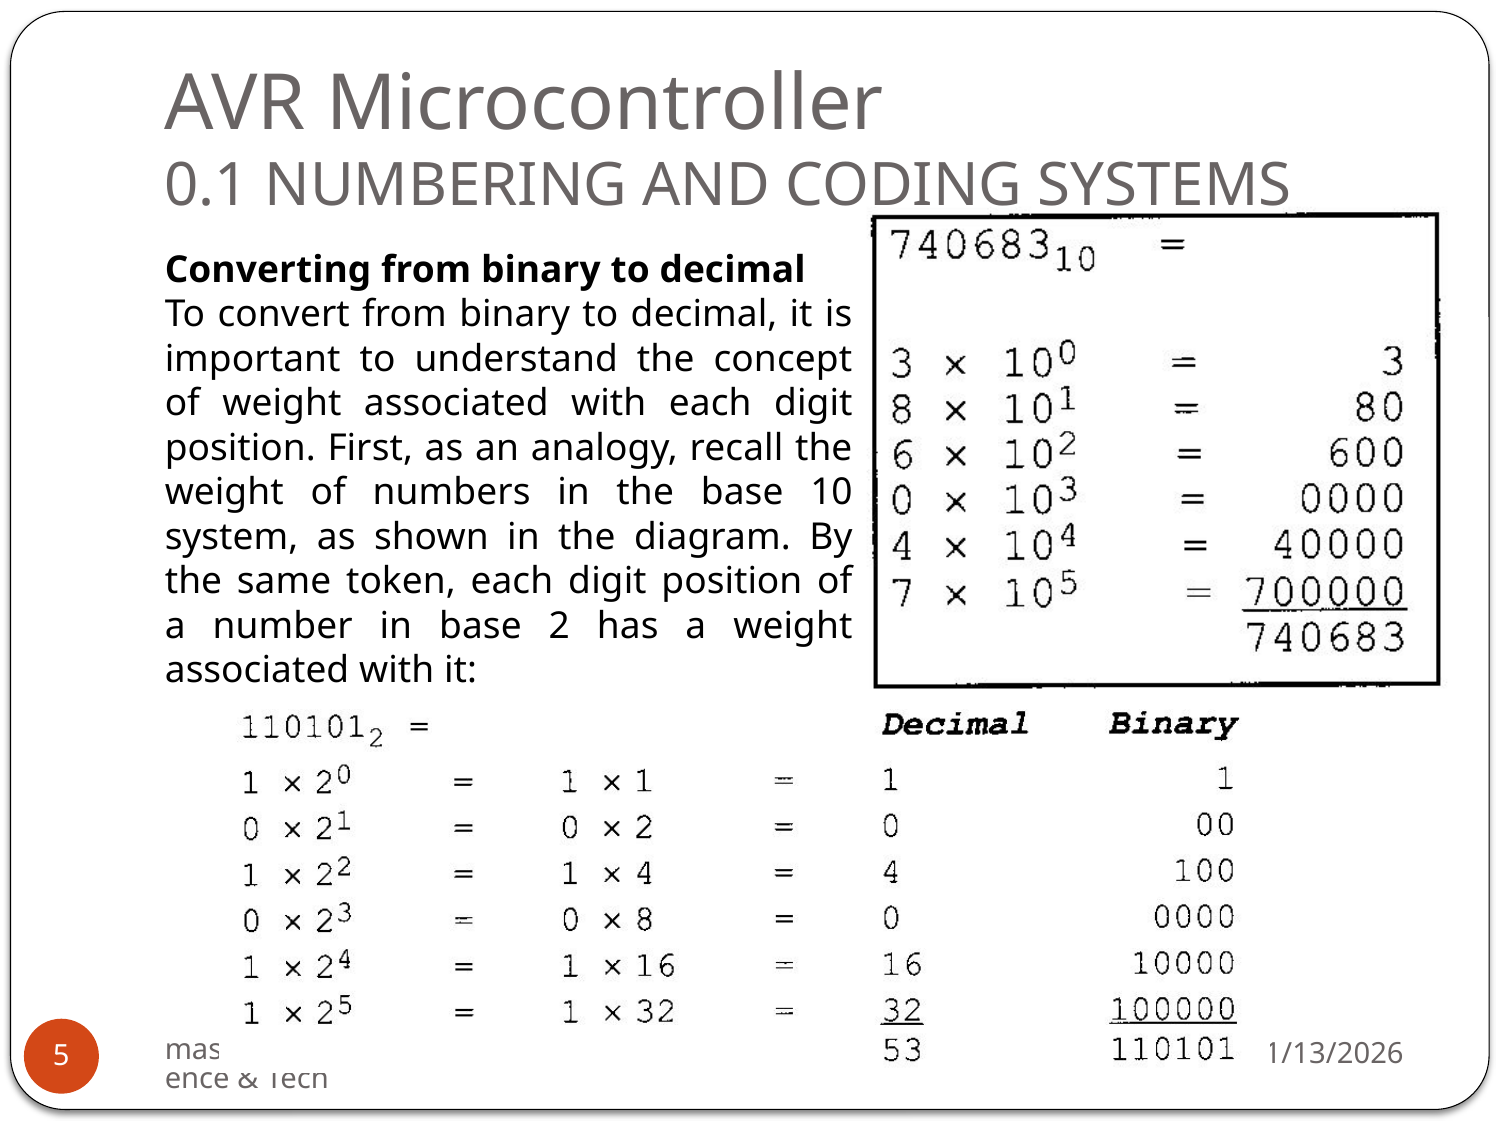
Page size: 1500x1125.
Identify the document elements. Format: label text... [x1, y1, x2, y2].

footer mashhoun@iust.ac.ir Iran Univ of Science & Tech [150, 1012, 800, 1088]
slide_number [1012, 1015, 1419, 1094]
title AVR Microcontroller 0.1 NUMBERING AND CODING SYSTEMS [150, 45, 1425, 233]
slide_number 5 [23, 1018, 99, 1094]
list Converting from binary to decimal To convert from binary to decimal, it is important to understand the concept of weight associated with each digit position. First, as an analogy, recall the weight of numbers in the base 10 system, as shown in the diagram. By the same token, each digit position of a number in base 2 has a weight associated with it: [150, 237, 850, 705]
picture [219, 195, 1457, 1073]
